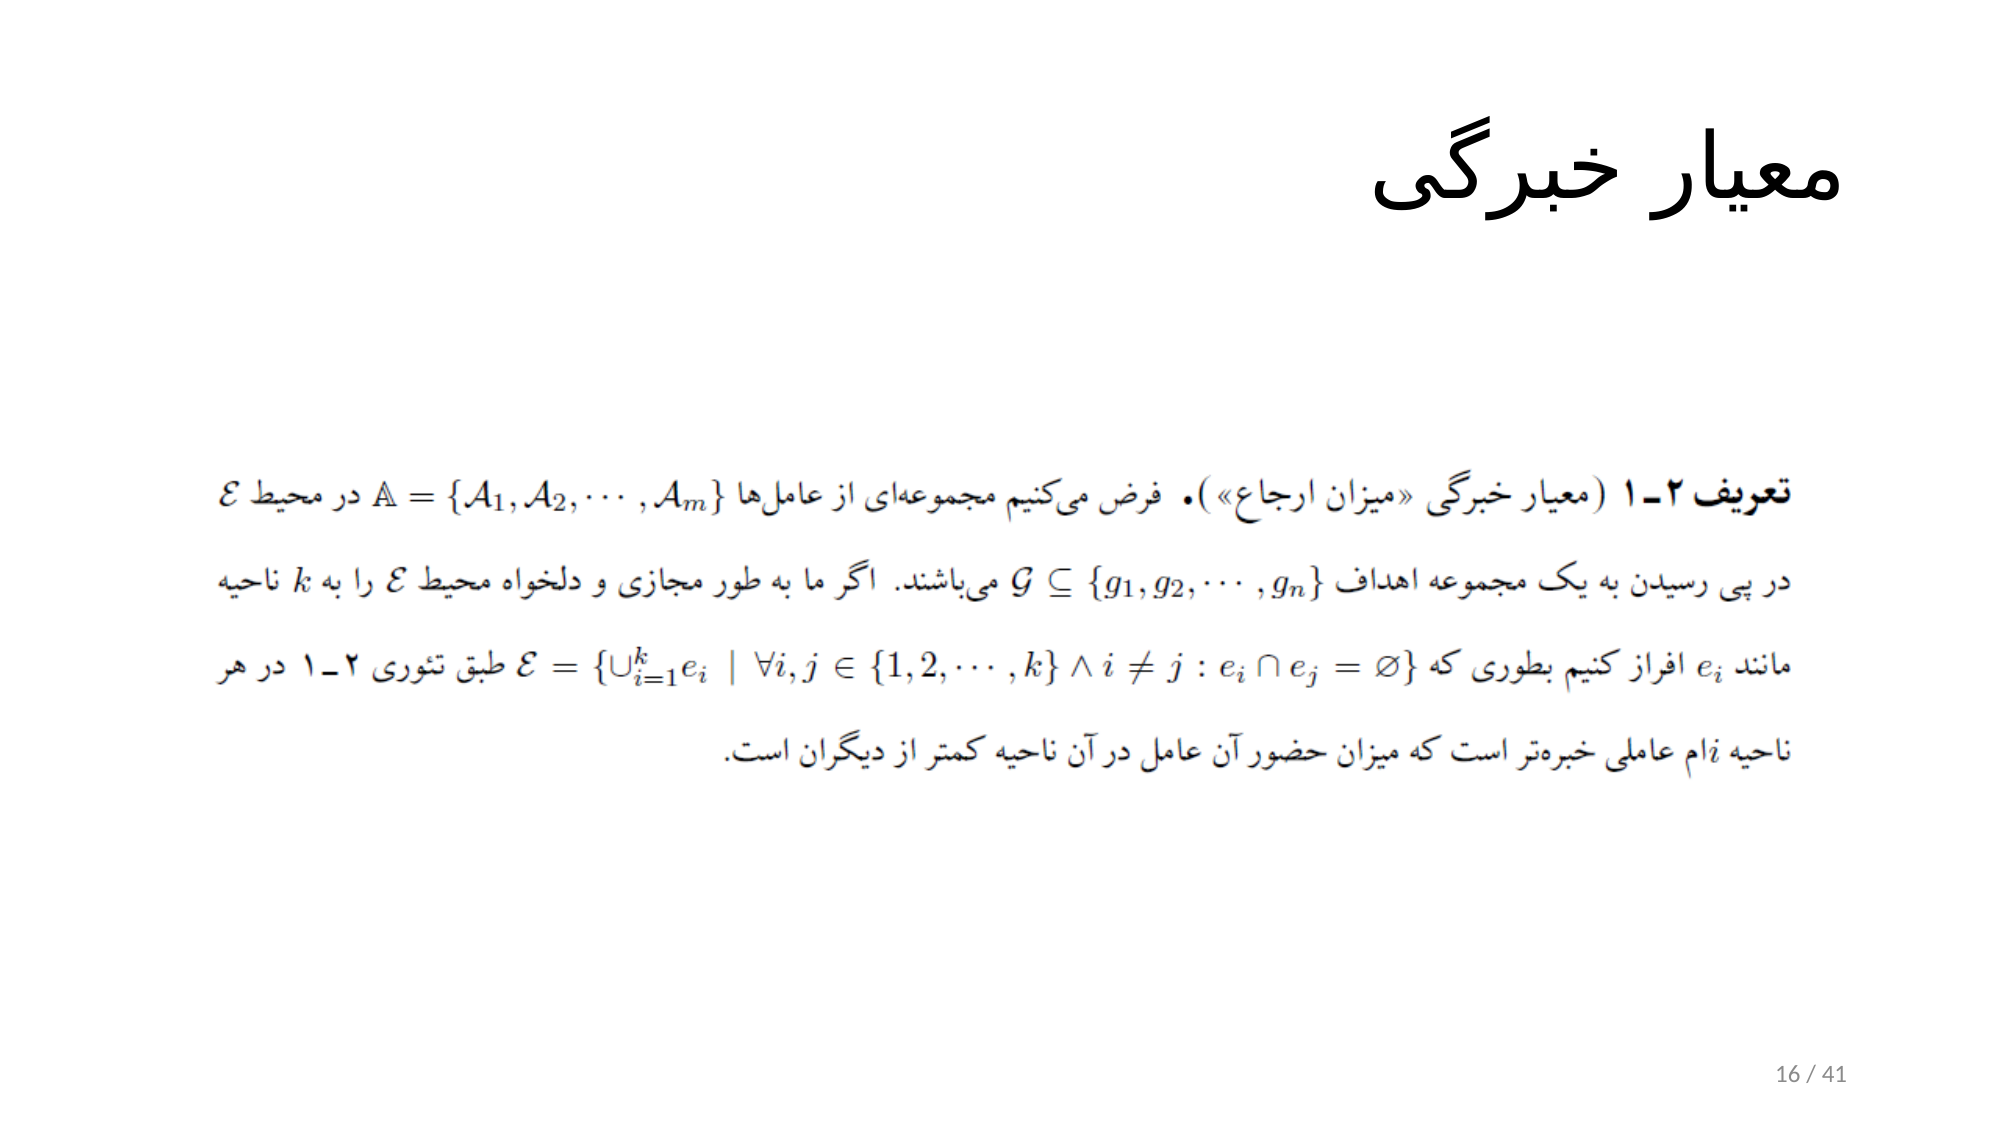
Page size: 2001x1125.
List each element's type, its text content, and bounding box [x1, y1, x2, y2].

title معیار خبرگی [137, 59, 1863, 278]
slide_number 16 / 41 [1412, 1042, 1863, 1103]
picture [195, 461, 1805, 791]
